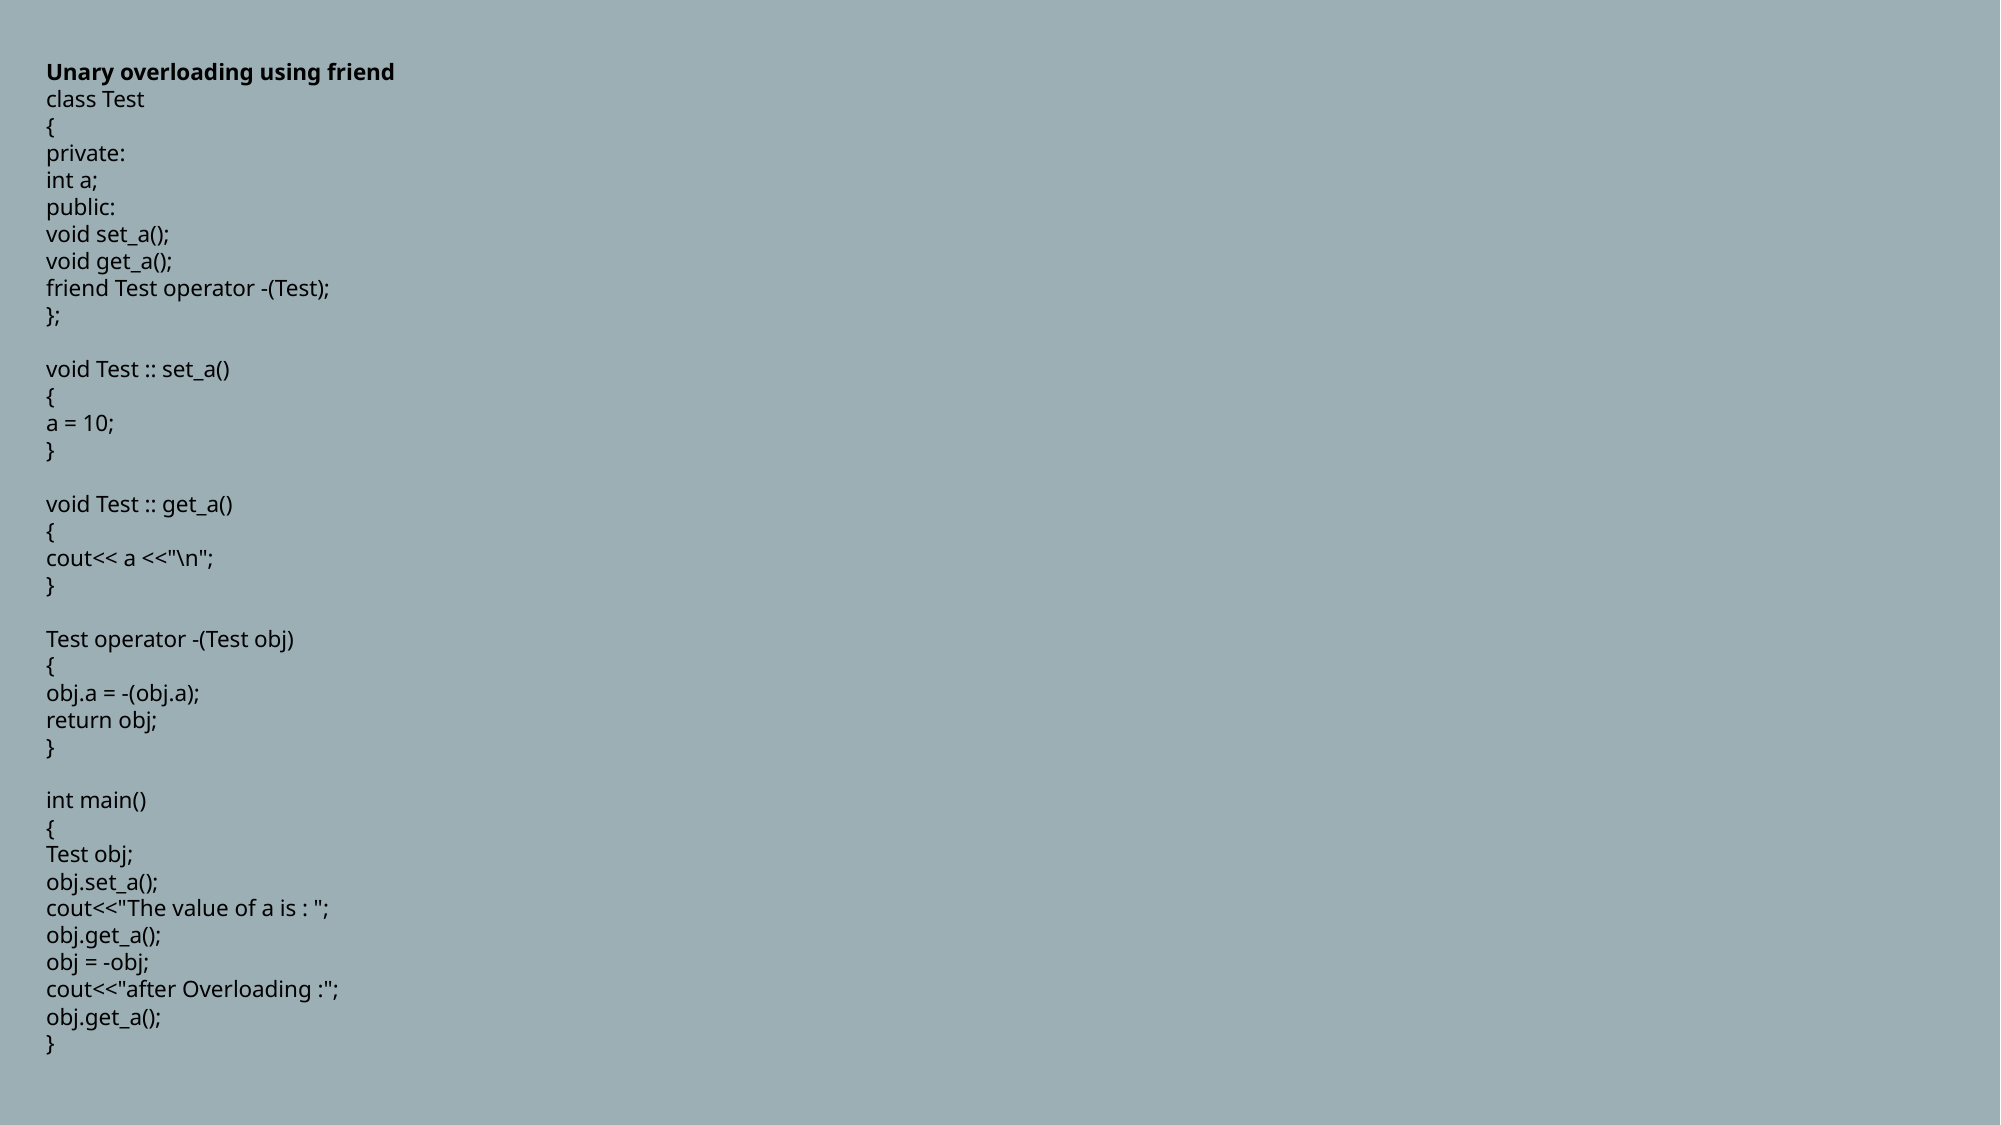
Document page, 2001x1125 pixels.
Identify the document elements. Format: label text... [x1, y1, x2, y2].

subtitle Unary overloading using friend class Test { private: int a; public: void set_a(); void get_a(); friend Test operator -(Test); }; void Test :: set_a() { a = 10; } void Test :: get_a() { cout<< a <<"\n"; } Test operator -(Test obj) { obj.a = -(obj.a); return obj; } int main() { Test obj; obj.set_a(); cout<<"The value of a is : "; obj.get_a(); obj = -obj; cout<<"after Overloading :"; obj.get_a(); } [30, 50, 1970, 1075]
